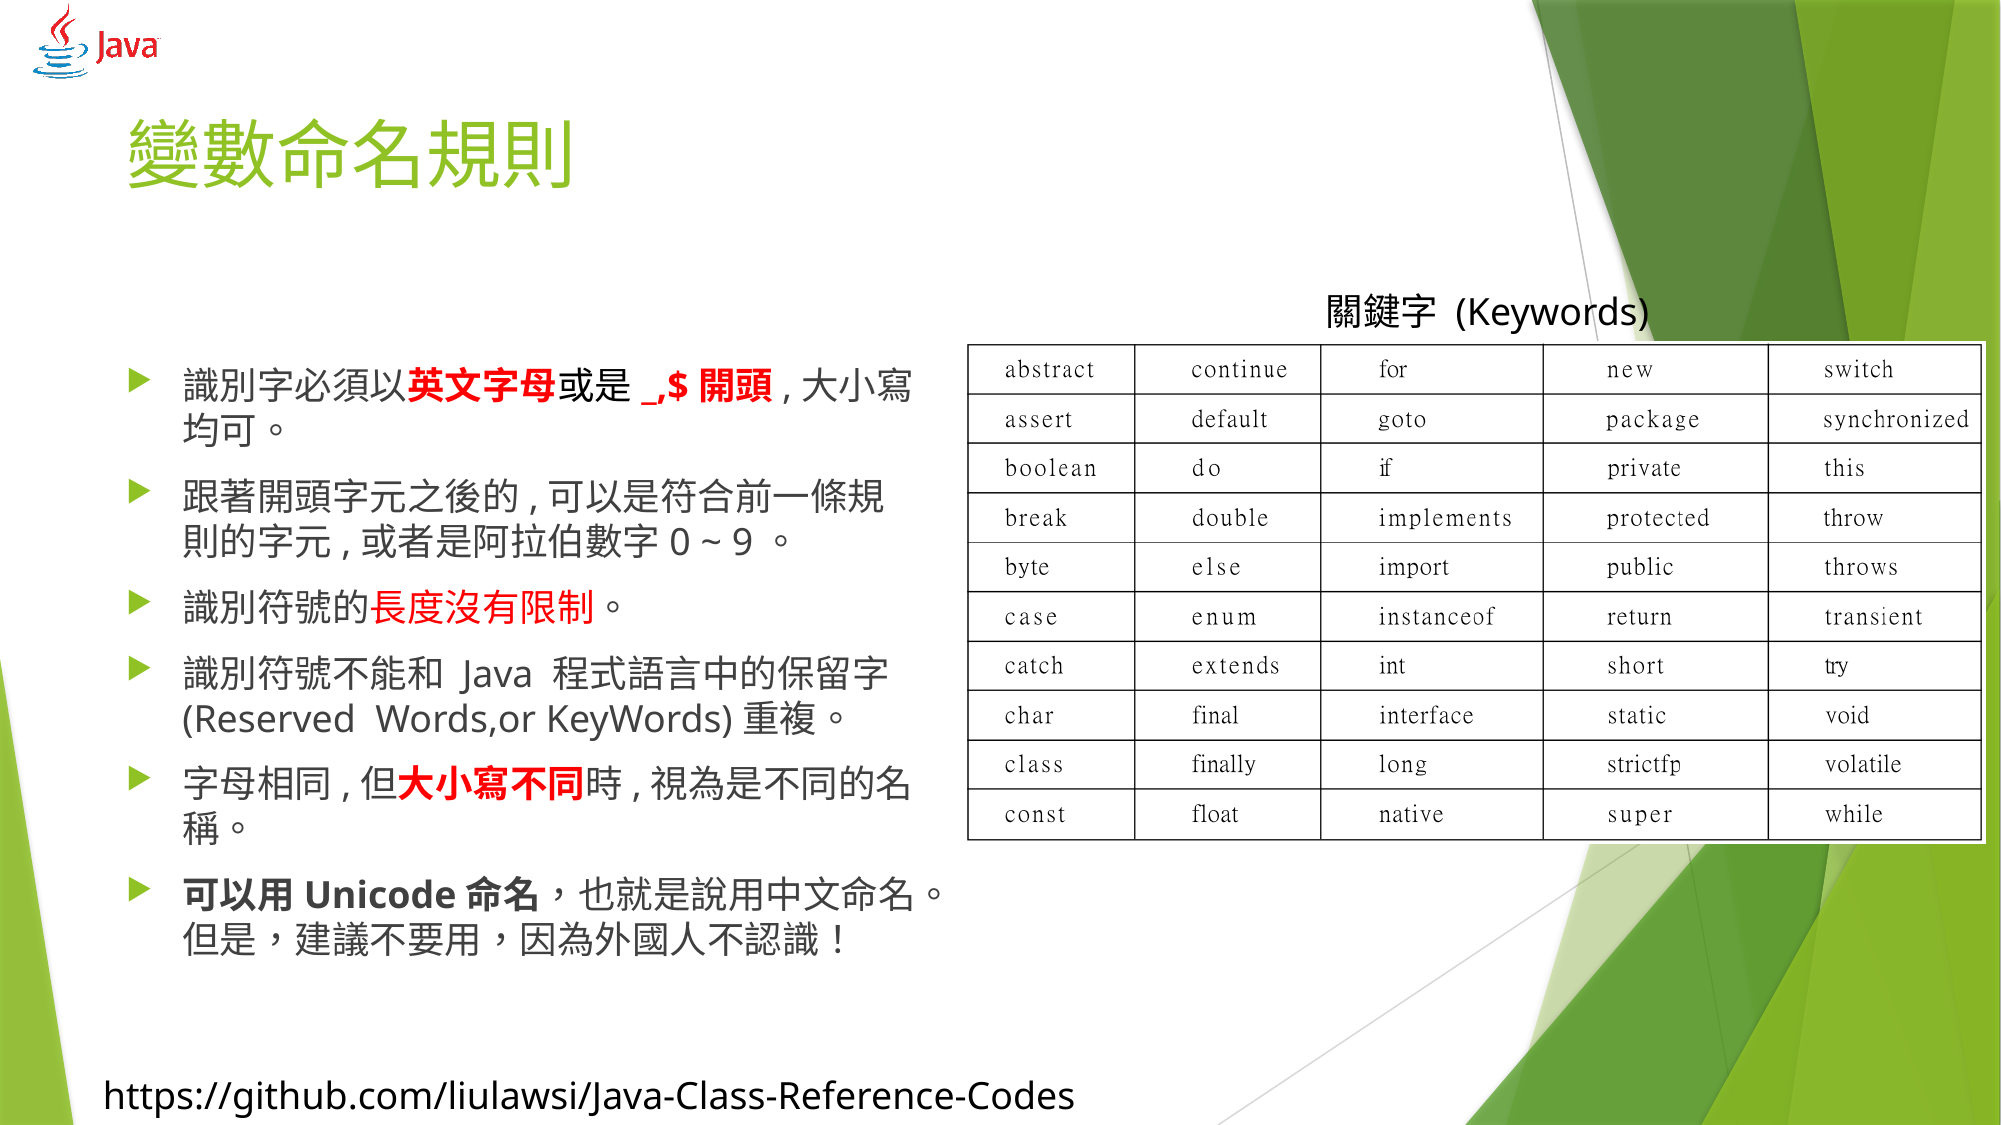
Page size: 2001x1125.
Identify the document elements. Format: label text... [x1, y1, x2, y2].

text_box 關鍵字 (Keywords) [1310, 280, 1664, 340]
picture [962, 340, 1986, 845]
list 識別字必須以英文字母或是_,$開頭,大小寫均可。 跟著開頭字元之後的,可以是符合前一條規則的字元,或者是阿拉伯數字0 ~ 9。 識別符號的長度沒有限制。 識別符號不能和 Java 程式語言中的保留字 (Reserved Words,or KeyWords)重複。 字母相同,但大小寫不同時,視為是不同的名稱。 可以用Unicode命名，也就是說用中文命名。但是，建議不要用，因為外國人不認識！ [111, 354, 933, 992]
title 變數命名規則 [111, 99, 1522, 317]
picture [27, 1, 165, 79]
